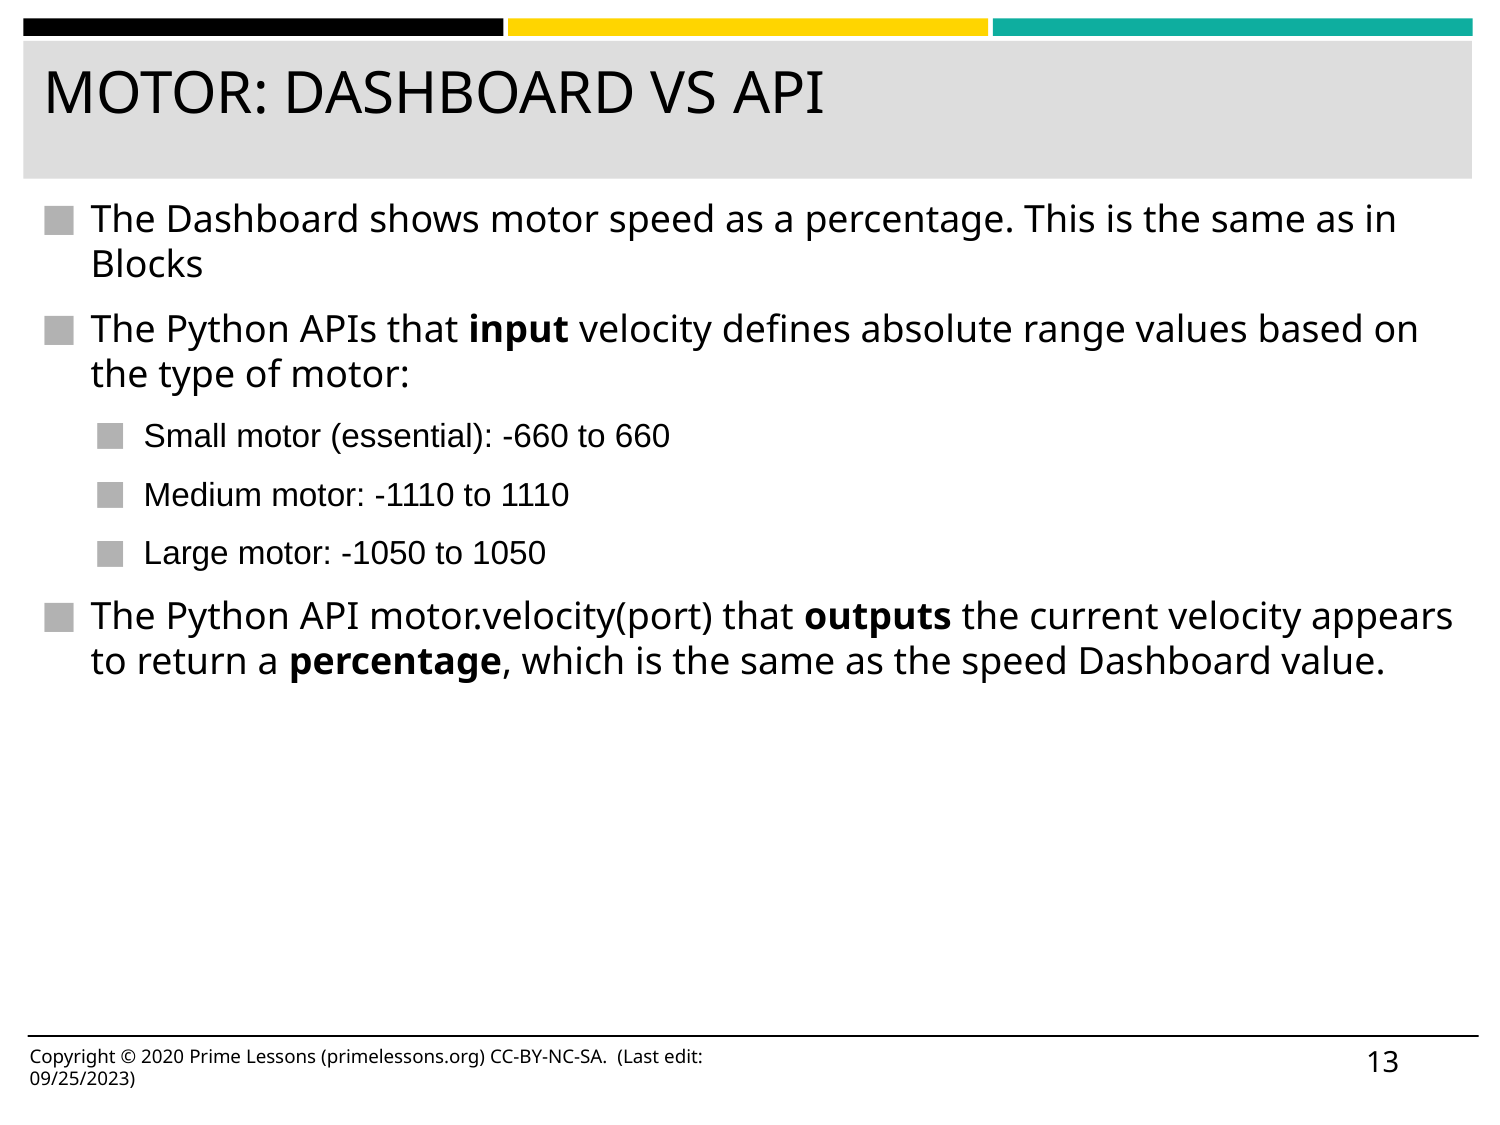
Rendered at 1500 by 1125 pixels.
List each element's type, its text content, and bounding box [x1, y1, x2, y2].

footer Copyright © 2020 Prime Lessons (primelessons.org) CC-BY-NC-SA. (Last edit: 09/25/2023) [14, 1036, 814, 1097]
title MOTOR: DASHBOARD VS API [28, 48, 1464, 172]
list The Dashboard shows motor speed as a percentage. This is the same as in Blocks The Python APIs that input velocity defines absolute range values based on the type of motor: Small motor (essential): -660 to 660 Medium motor: -1110 to 1110 Large motor: -1050 to 1050 The Python API motor.velocity(port) that outputs the current velocity appears to return a percentage, which is the same as the speed Dashboard value. [25, 187, 1475, 1021]
slide_number ‹#› [1351, 1036, 1478, 1097]
